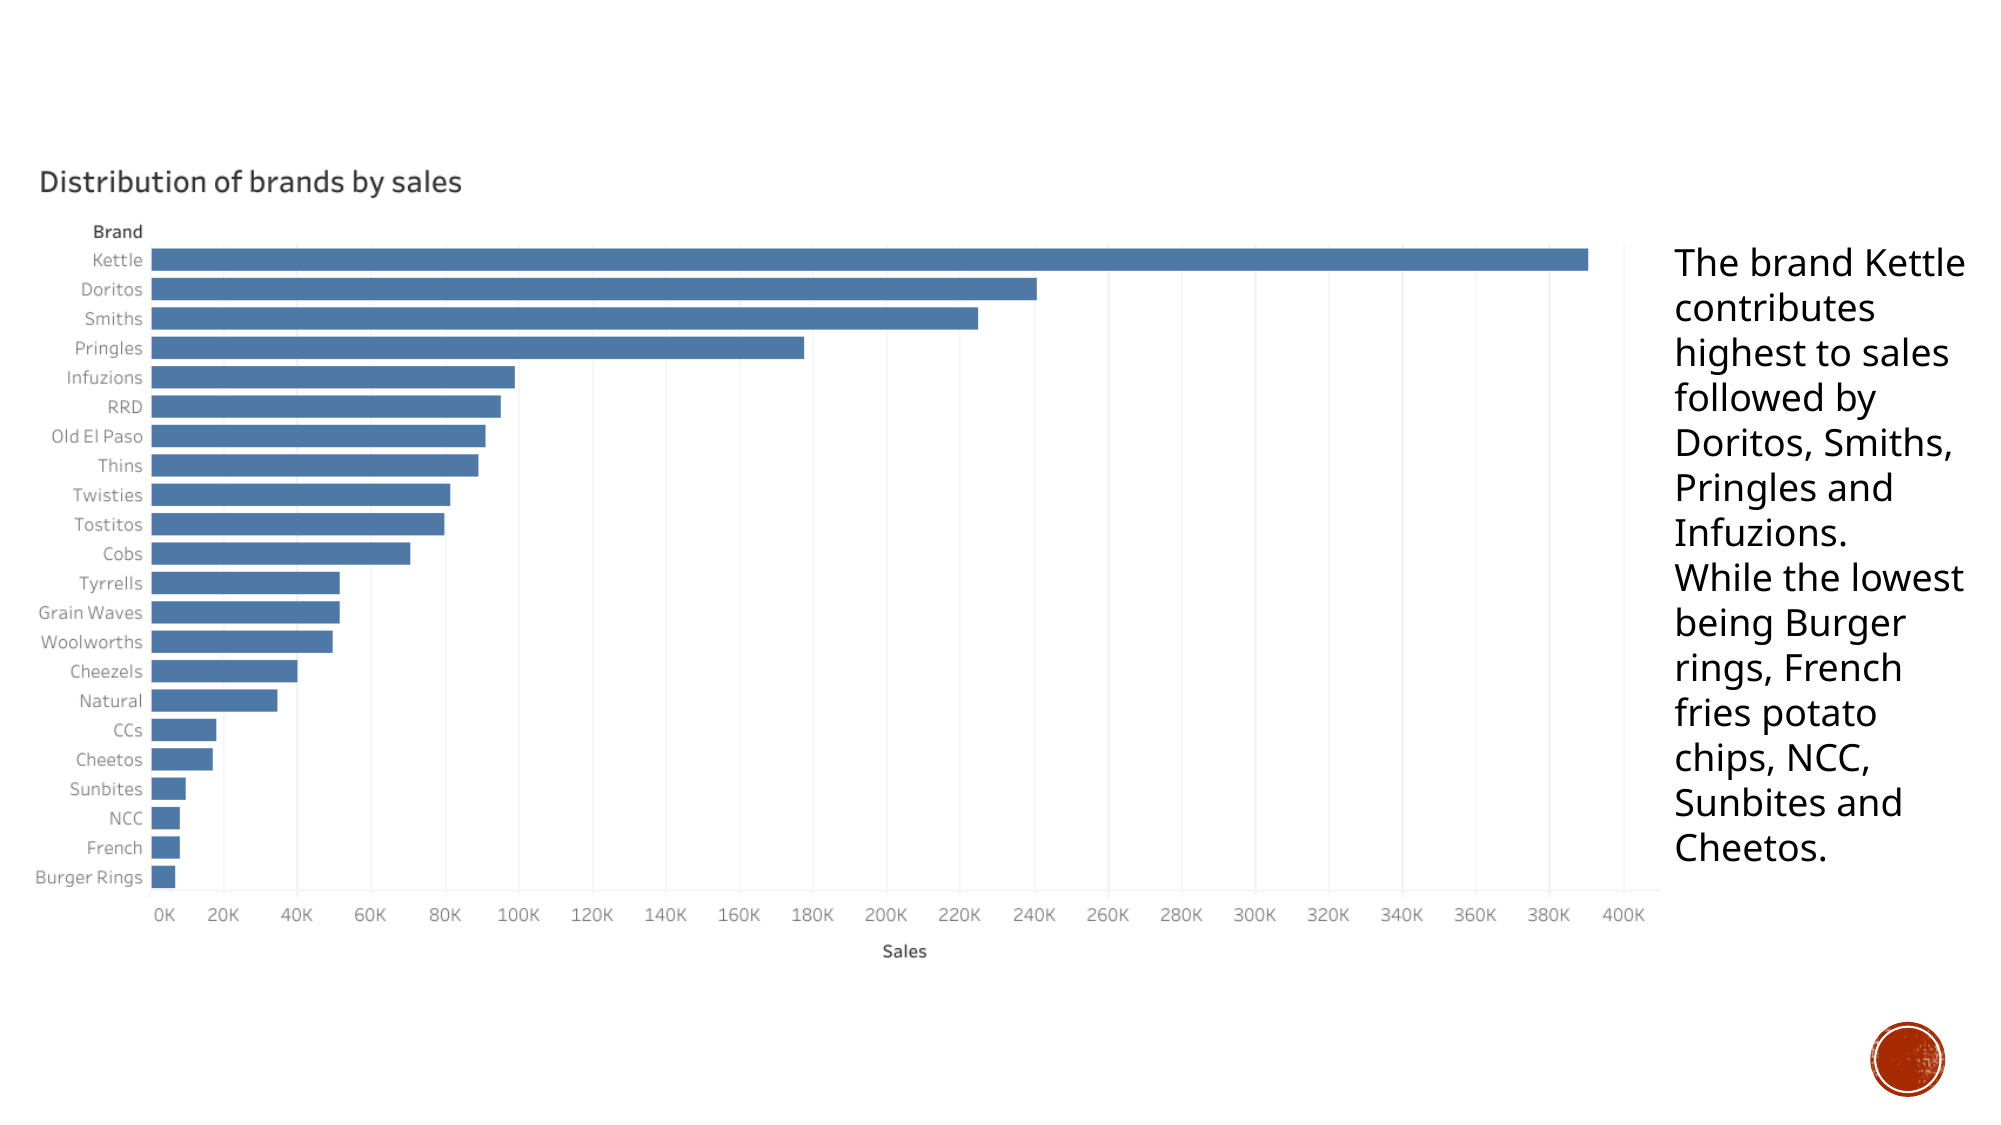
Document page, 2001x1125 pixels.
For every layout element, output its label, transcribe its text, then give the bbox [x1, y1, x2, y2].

text_box The brand Kettle contributes highest to sales followed by Doritos, Smiths, Pringles and Infuzions. While the lowest being Burger rings, French fries potato chips, NCC, Sunbites and Cheetos. [1659, 231, 2000, 1012]
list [36, 153, 1660, 974]
